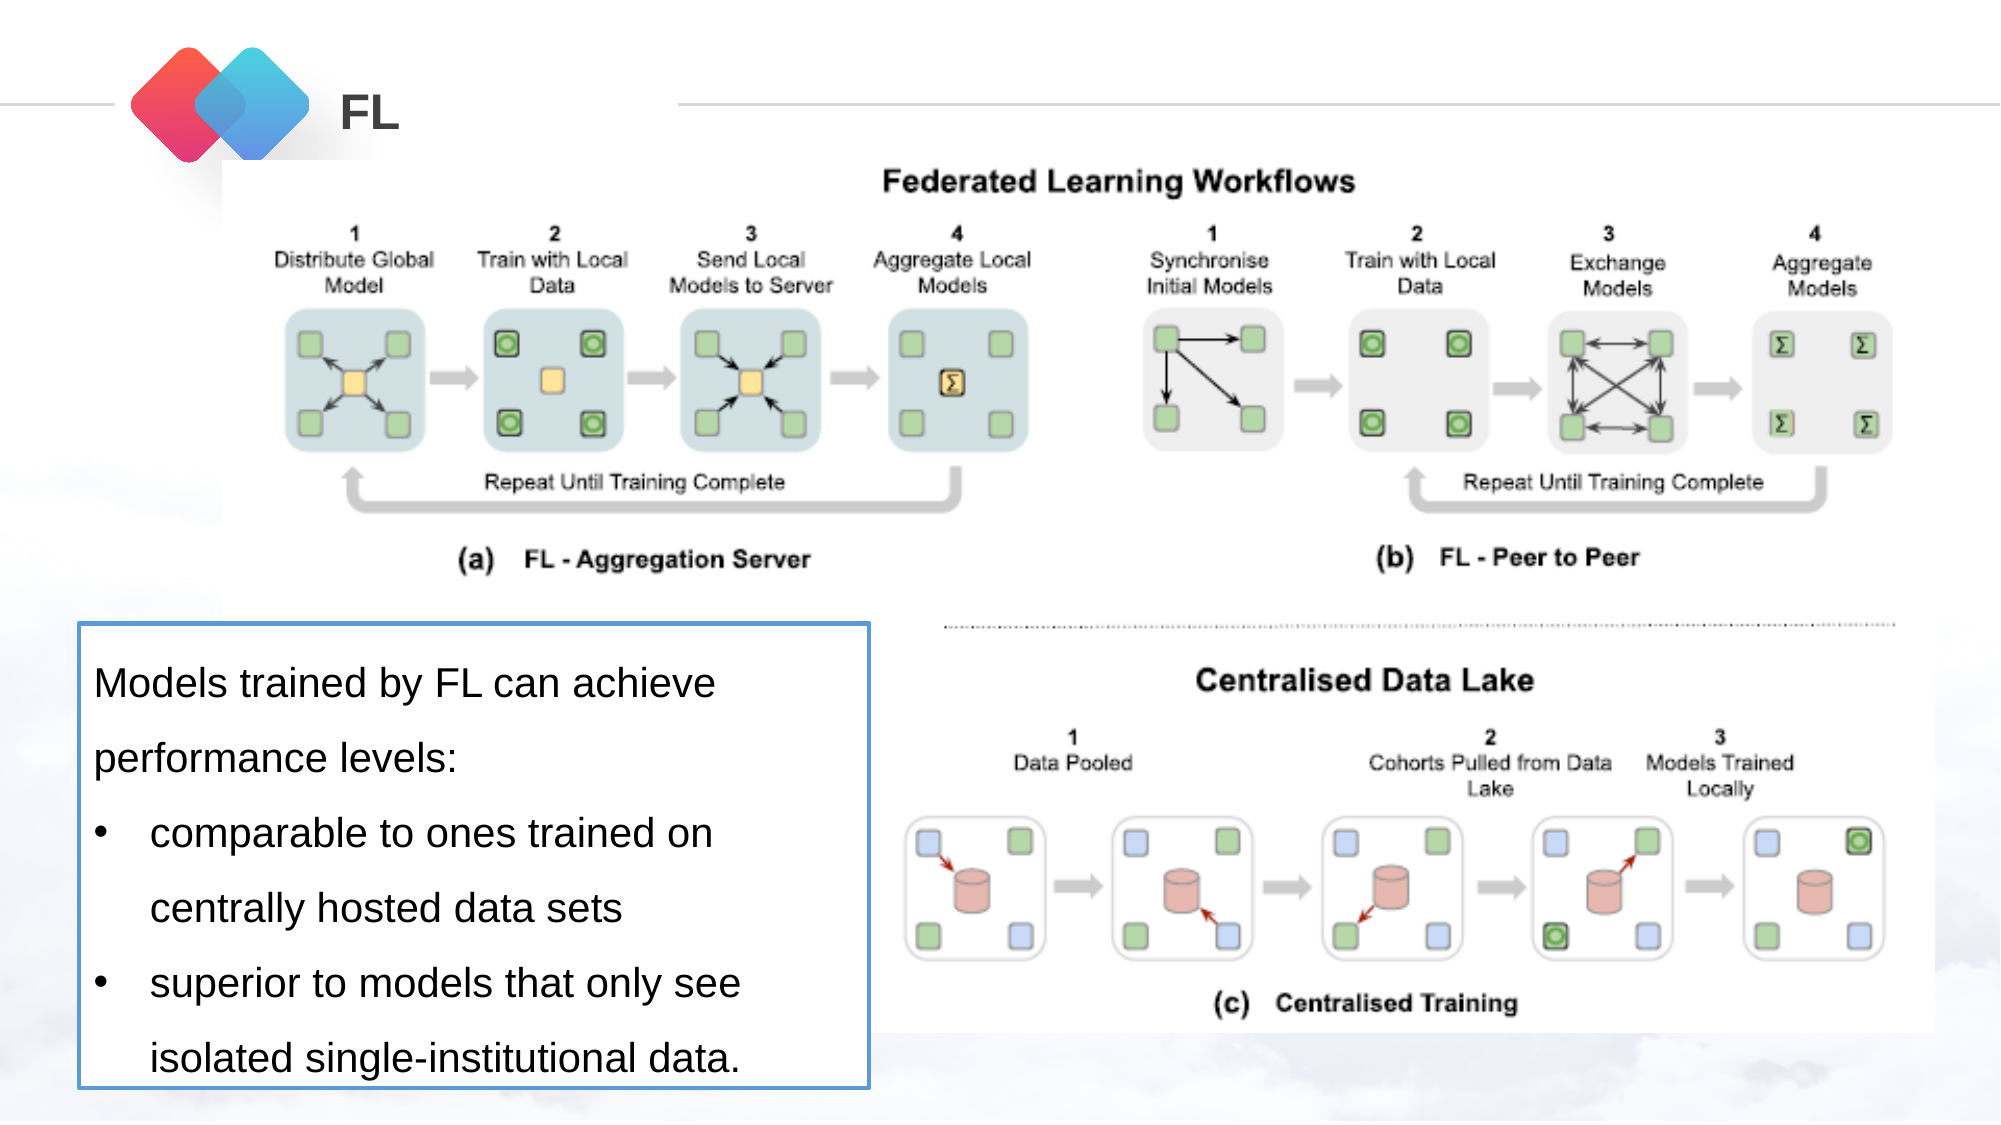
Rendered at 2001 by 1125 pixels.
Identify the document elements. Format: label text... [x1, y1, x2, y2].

text_box FL [324, 60, 1079, 148]
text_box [143, 59, 298, 150]
picture [222, 160, 1935, 1033]
text_box Models trained by FL can achieve performance levels: comparable to ones trained on centrally hosted data sets superior to models that only see isolated single-institutional data. [78, 623, 869, 1089]
